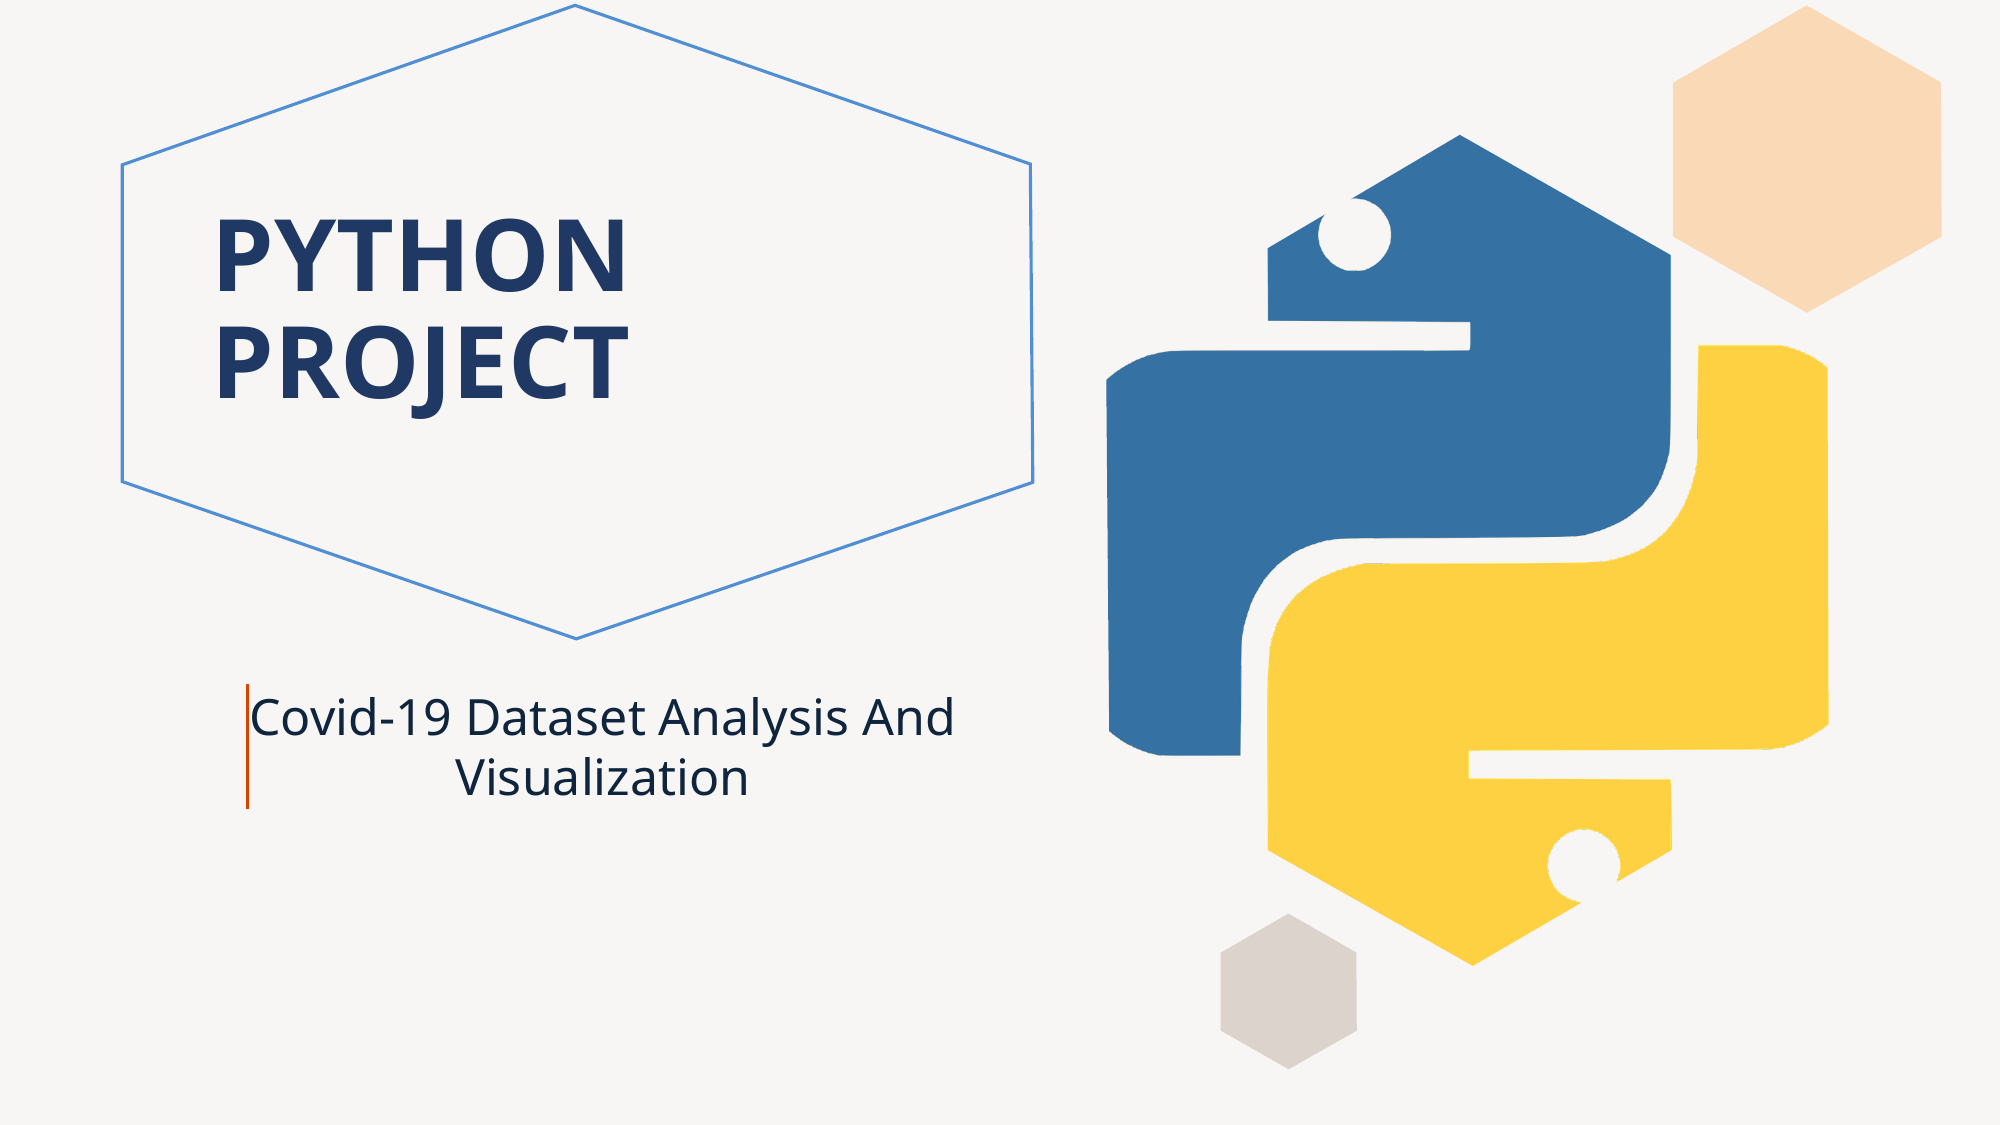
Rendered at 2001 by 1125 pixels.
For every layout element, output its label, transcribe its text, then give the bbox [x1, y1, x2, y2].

title PYTHON PROJECT [976, 144, 1059, 482]
list Covid-19 Dataset Analysis And Visualization [193, 678, 1012, 1027]
picture [1105, 134, 1829, 966]
text_box [1672, 5, 1942, 301]
text_box [122, 5, 1033, 639]
